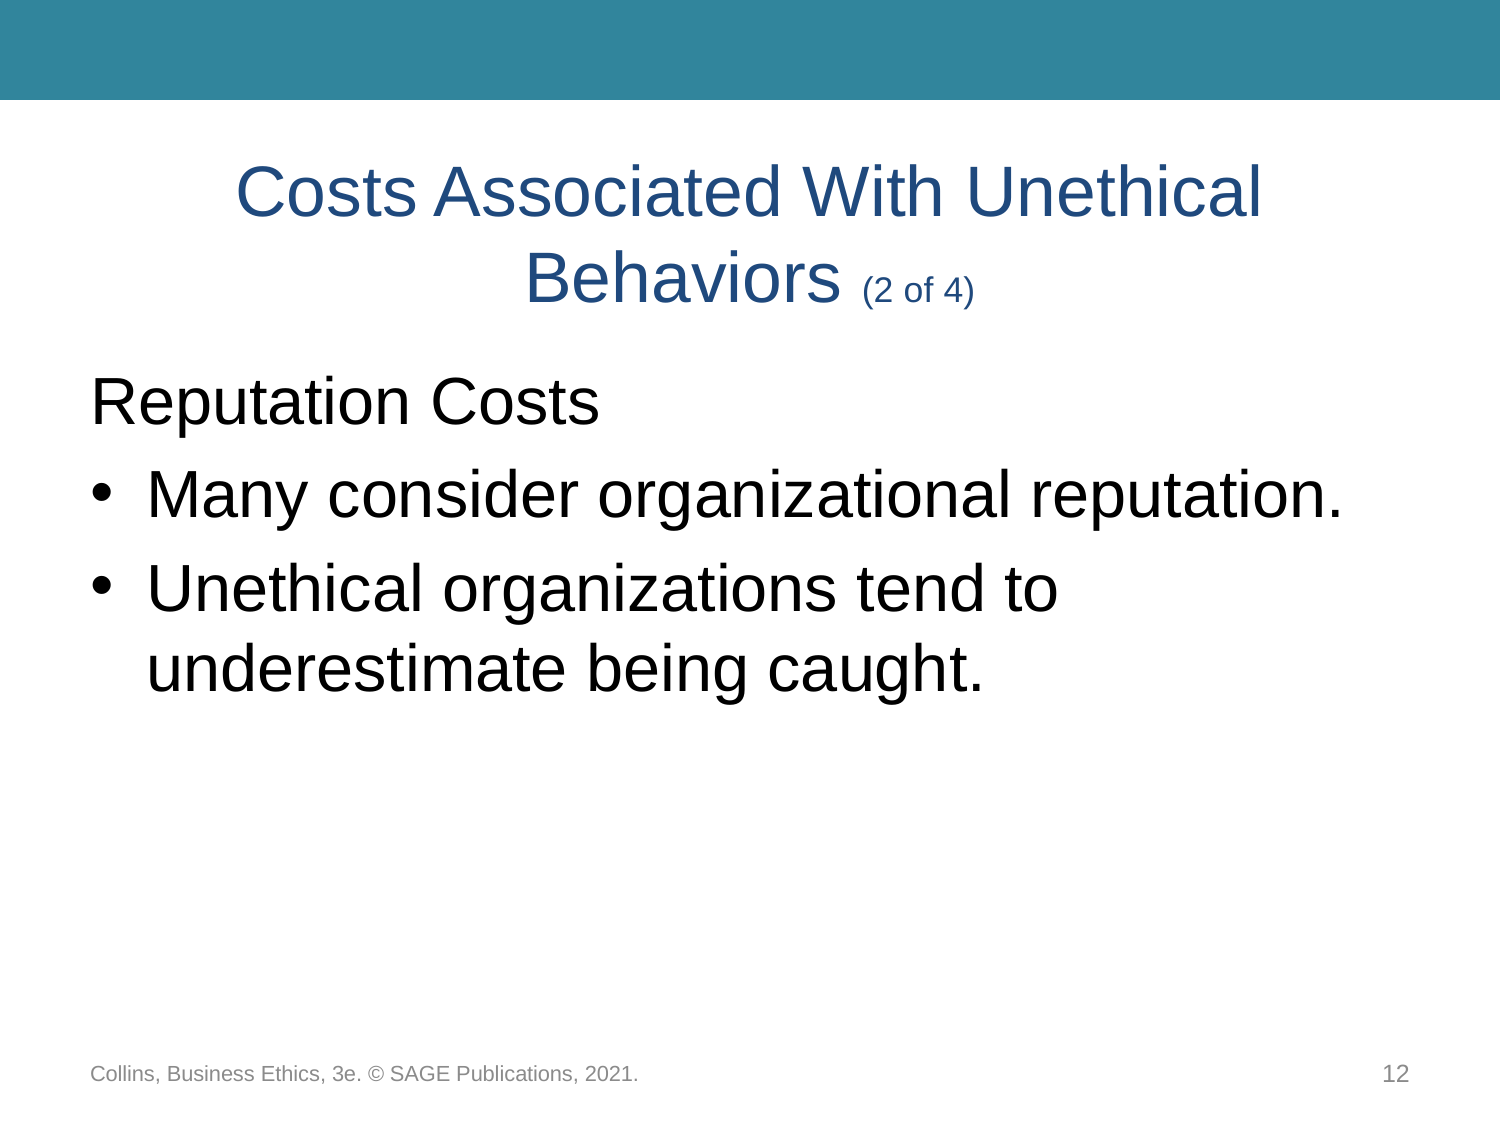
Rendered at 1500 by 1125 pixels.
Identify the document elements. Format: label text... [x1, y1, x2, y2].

title Costs Associated With Unethical Behaviors (2 of 4) [75, 137, 1425, 325]
slide_number 12 [1350, 1042, 1425, 1103]
list Reputation Costs Many consider organizational reputation. Unethical organizations tend to underestimate being caught. [75, 350, 1425, 1005]
footer Collins, Business Ethics, 3e. © SAGE Publications, 2021. [75, 1042, 1313, 1103]
